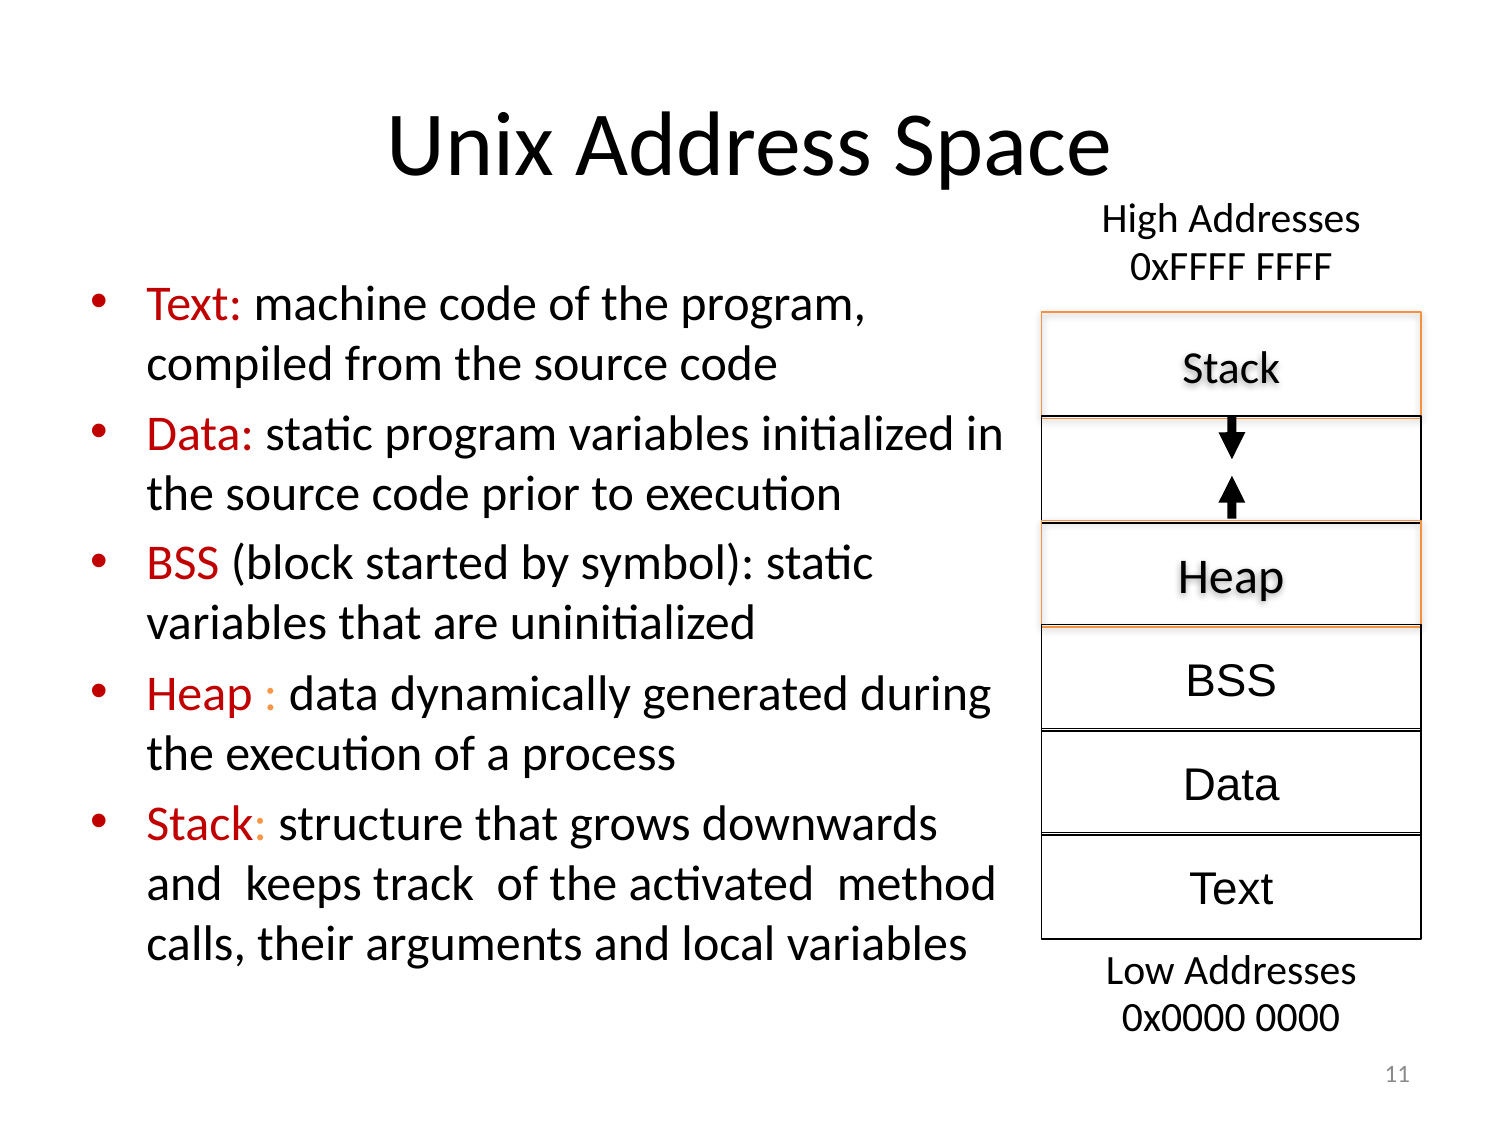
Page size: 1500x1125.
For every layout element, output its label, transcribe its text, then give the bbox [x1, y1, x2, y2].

text_box High Addresses 0xFFFF FFFF [1025, 187, 1438, 298]
title Unix Address Space [74, 44, 1426, 233]
list Text: machine code of the program, compiled from the source code Data: static program variables initialized in the source code prior to execution BSS (block started by symbol): static variables that are uninitialized Heap : data dynamically generated during the execution of a process Stack: structure that grows downwards and keeps track of the activated method calls, their arguments and local variables [74, 262, 1026, 1026]
text_box Low Addresses 0x0000 0000 [1025, 938, 1438, 1049]
slide_number 11 [1074, 1049, 1425, 1103]
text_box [1041, 311, 1422, 940]
